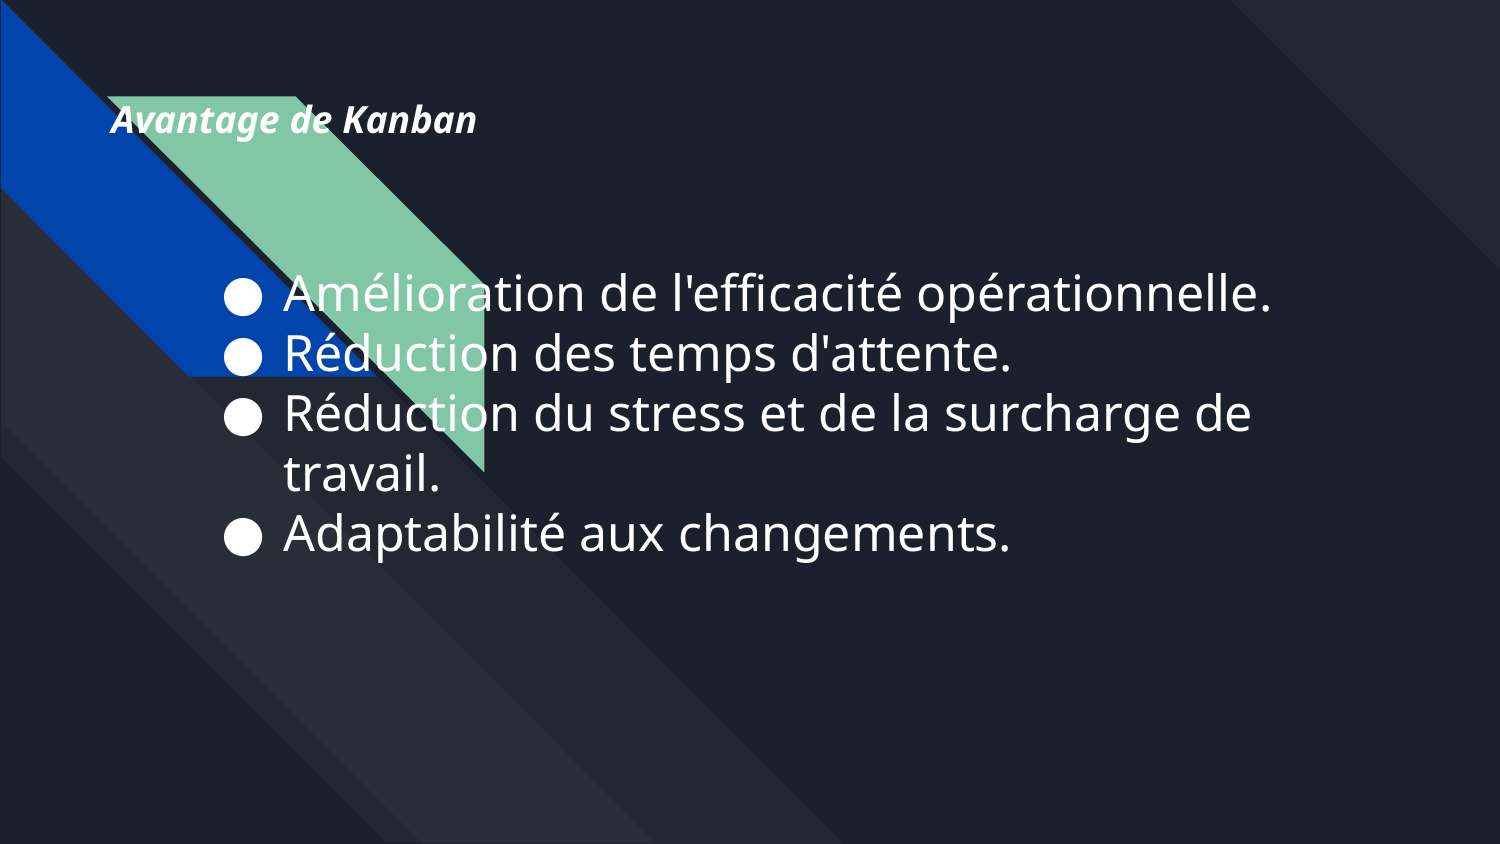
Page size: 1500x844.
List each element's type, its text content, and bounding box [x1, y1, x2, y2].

text_box Amélioration de l'efficacité opérationnelle. Réduction des temps d'attente. Réduction du stress et de la surcharge de travail. Adaptabilité aux changements. [193, 246, 1355, 483]
text_box Avantage de Kanban [96, 81, 1424, 165]
